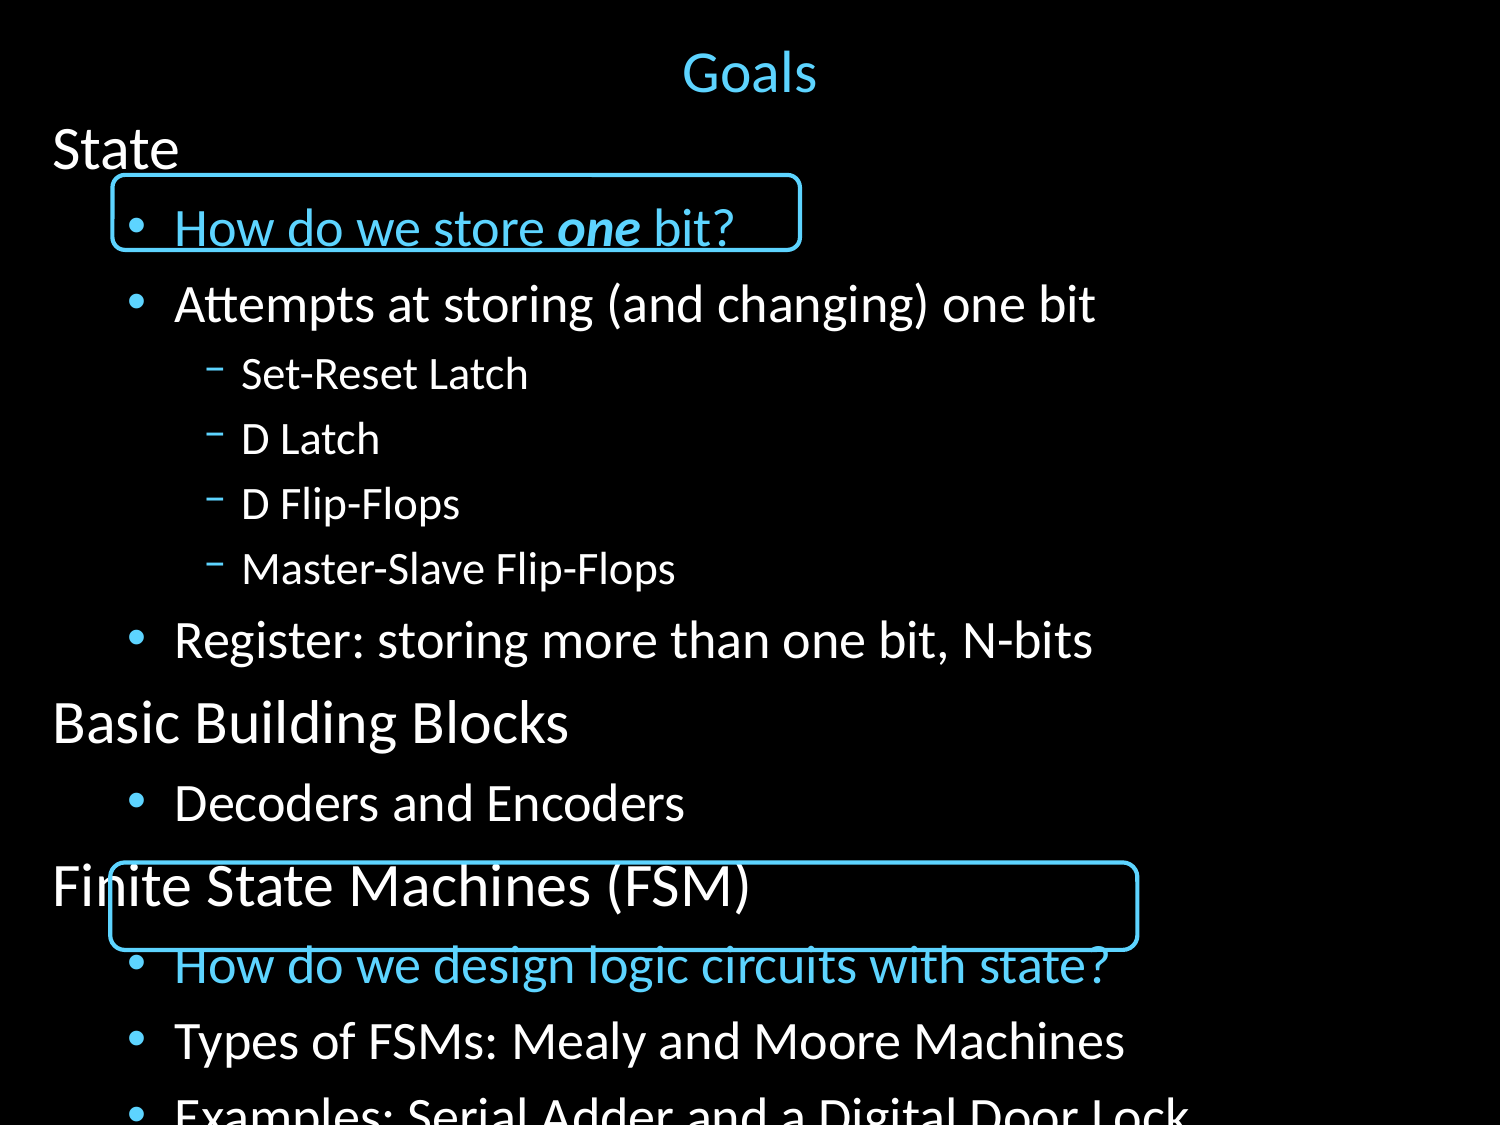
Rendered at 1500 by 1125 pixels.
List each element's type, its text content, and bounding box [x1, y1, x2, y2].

text_box [108, 860, 1140, 953]
title Goals [37, 24, 1463, 99]
text_box [110, 172, 803, 253]
list State How do we store one bit? Attempts at storing (and changing) one bit Set-Reset Latch D Latch D Flip-Flops Master-Slave Flip-Flops Register: storing more than one bit, N-bits Basic Building Blocks Decoders and Encoders Finite State Machines (FSM) How do we design logic circuits with state? Types of FSMs: Mealy and Moore Machines Examples: Serial Adder and a Digital Door Lock [37, 99, 1500, 1125]
